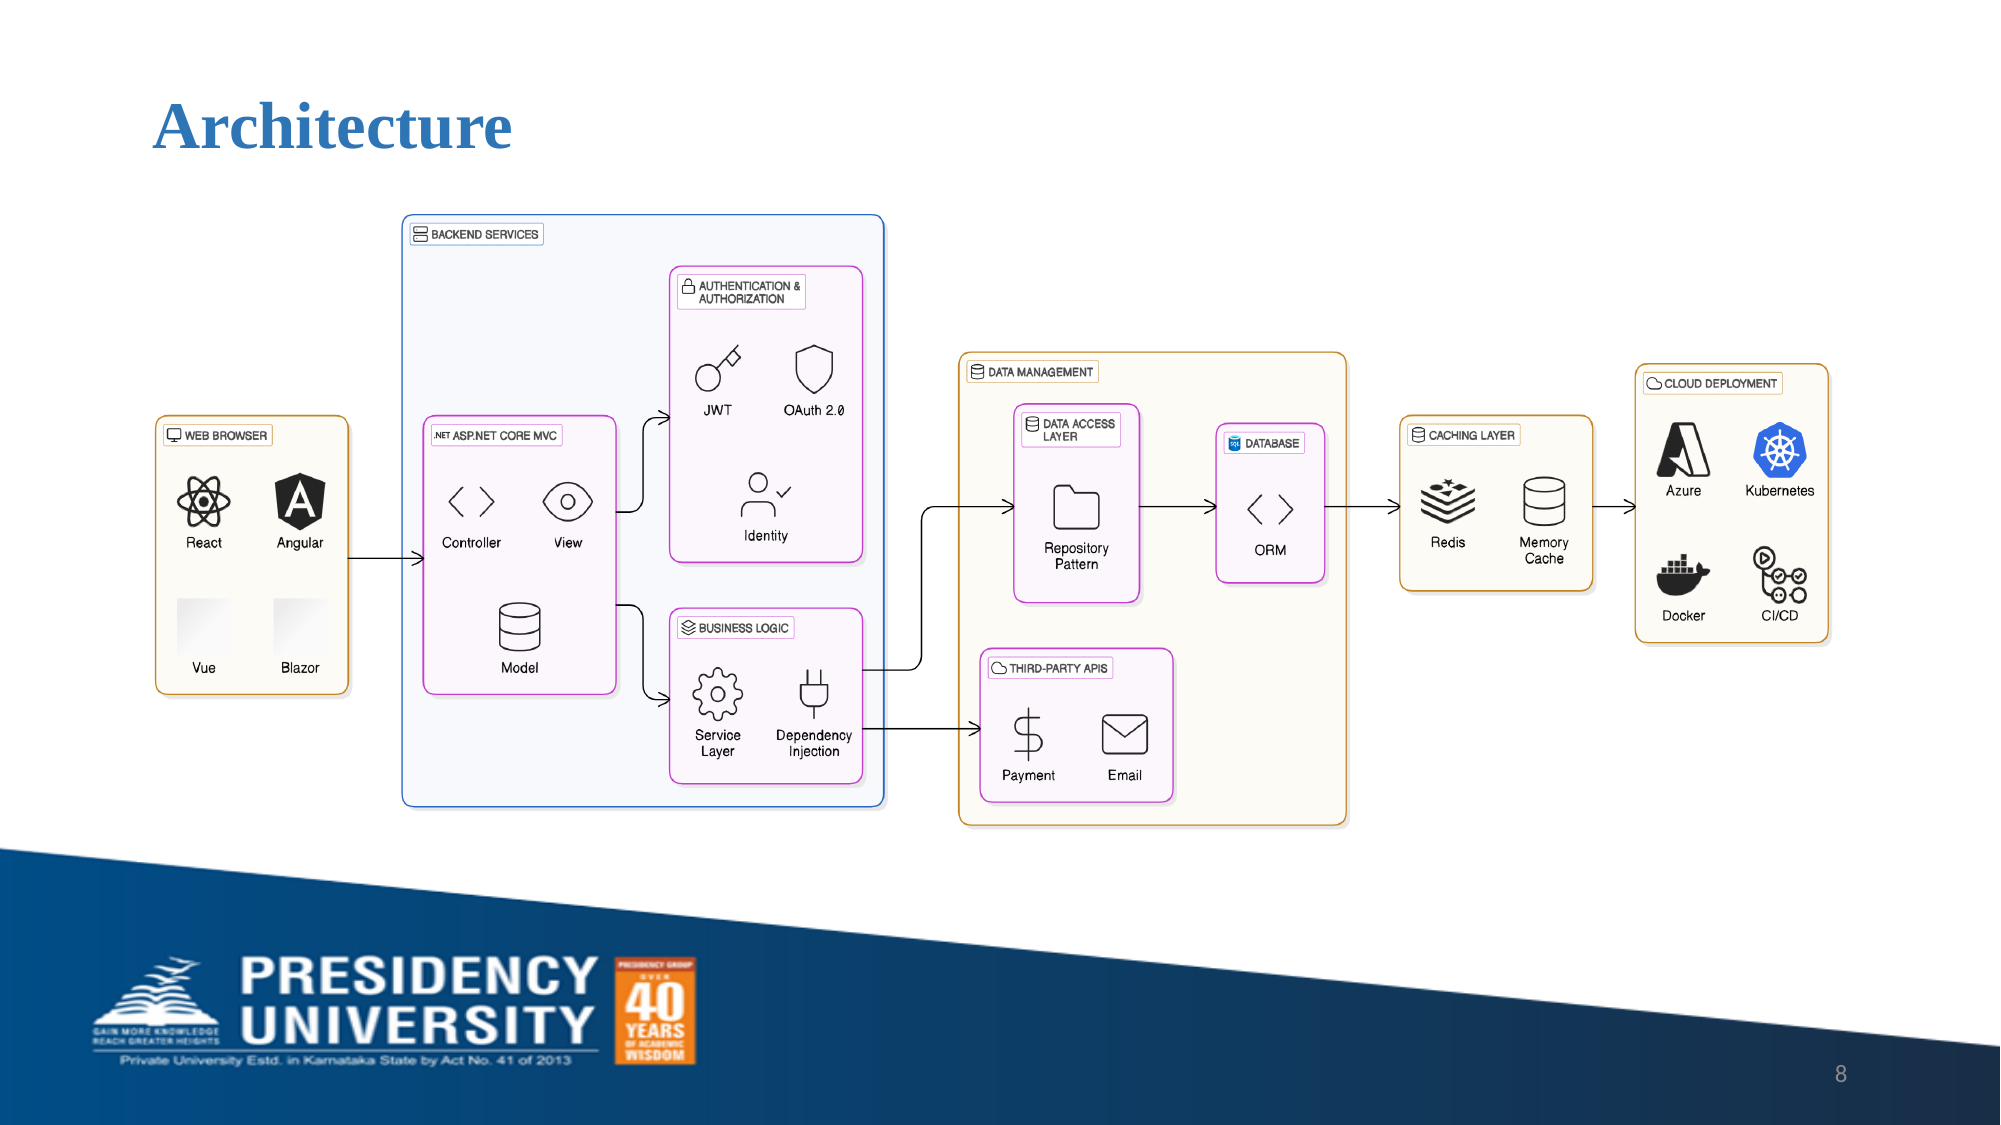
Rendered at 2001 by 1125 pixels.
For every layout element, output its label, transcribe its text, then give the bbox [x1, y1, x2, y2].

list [137, 194, 1863, 862]
title Architecture [137, 59, 1863, 194]
picture [0, 845, 2000, 1125]
slide_number 8 [1412, 1042, 1863, 1103]
